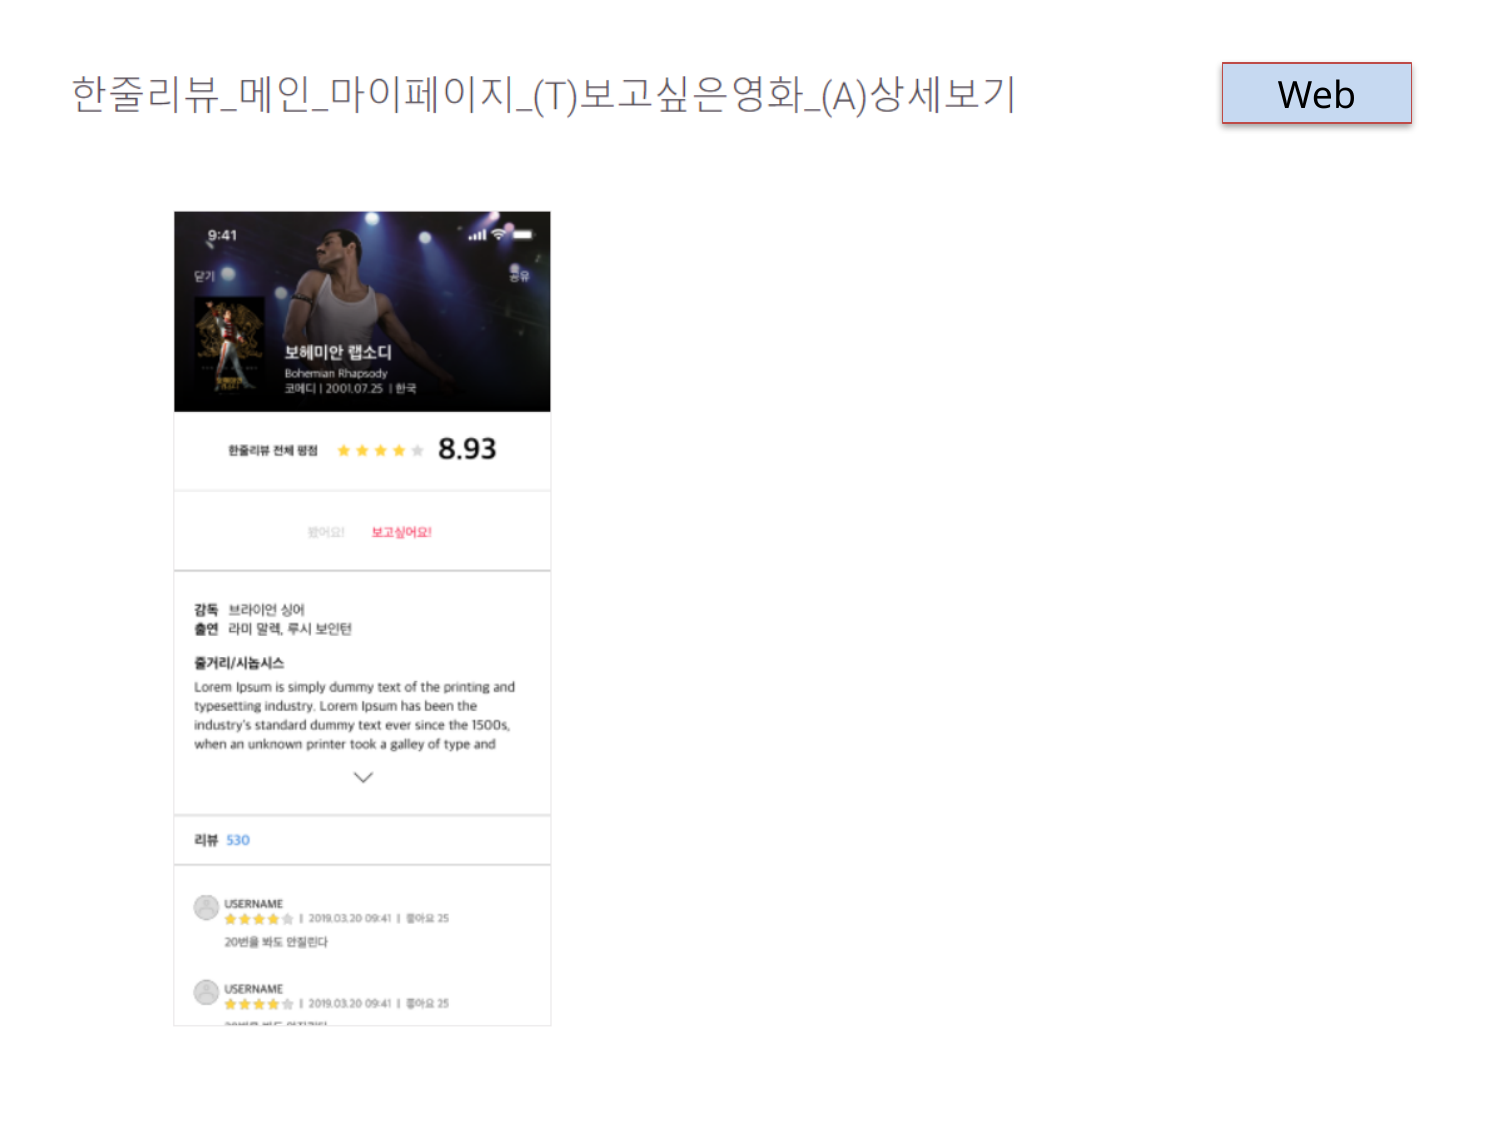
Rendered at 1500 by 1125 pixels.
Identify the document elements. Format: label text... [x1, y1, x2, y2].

picture [167, 207, 558, 1029]
picture [64, 46, 1051, 141]
text_box Web [1222, 62, 1412, 124]
